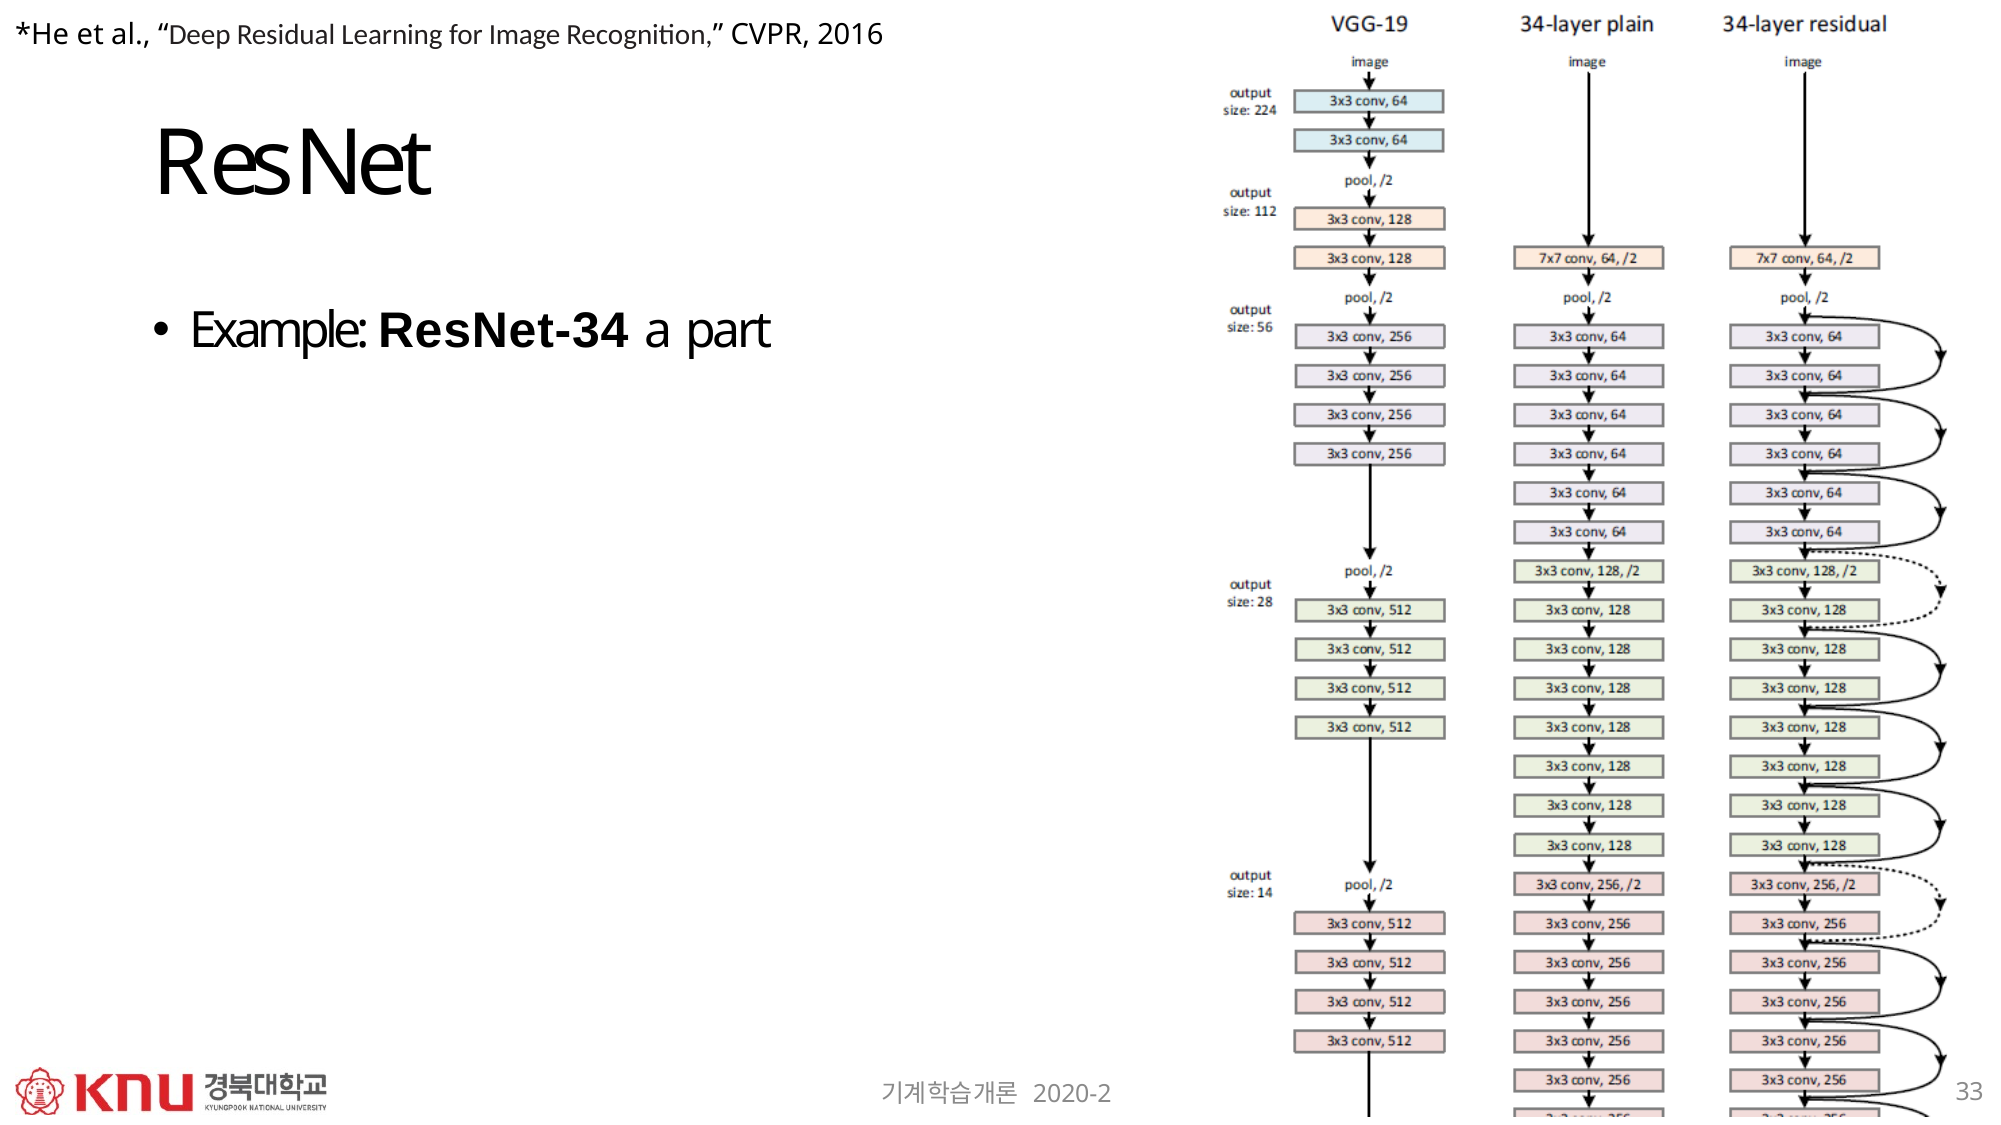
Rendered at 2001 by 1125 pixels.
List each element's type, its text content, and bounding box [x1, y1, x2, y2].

text_box 3 [1955, 1073, 1967, 1106]
title ResNet [150, 100, 462, 291]
text_box *He et al., “Deep Residual Learning for Image Recognition,” CVPR, 2016 [12, 13, 894, 51]
text_box Example: ResNet-34 a part [150, 295, 824, 358]
text_box 3 [1967, 1071, 1986, 1106]
text_box [1222, 14, 1948, 1117]
footer 기계학습개론 2020-2 [878, 1073, 1121, 1125]
picture [15, 1067, 327, 1115]
